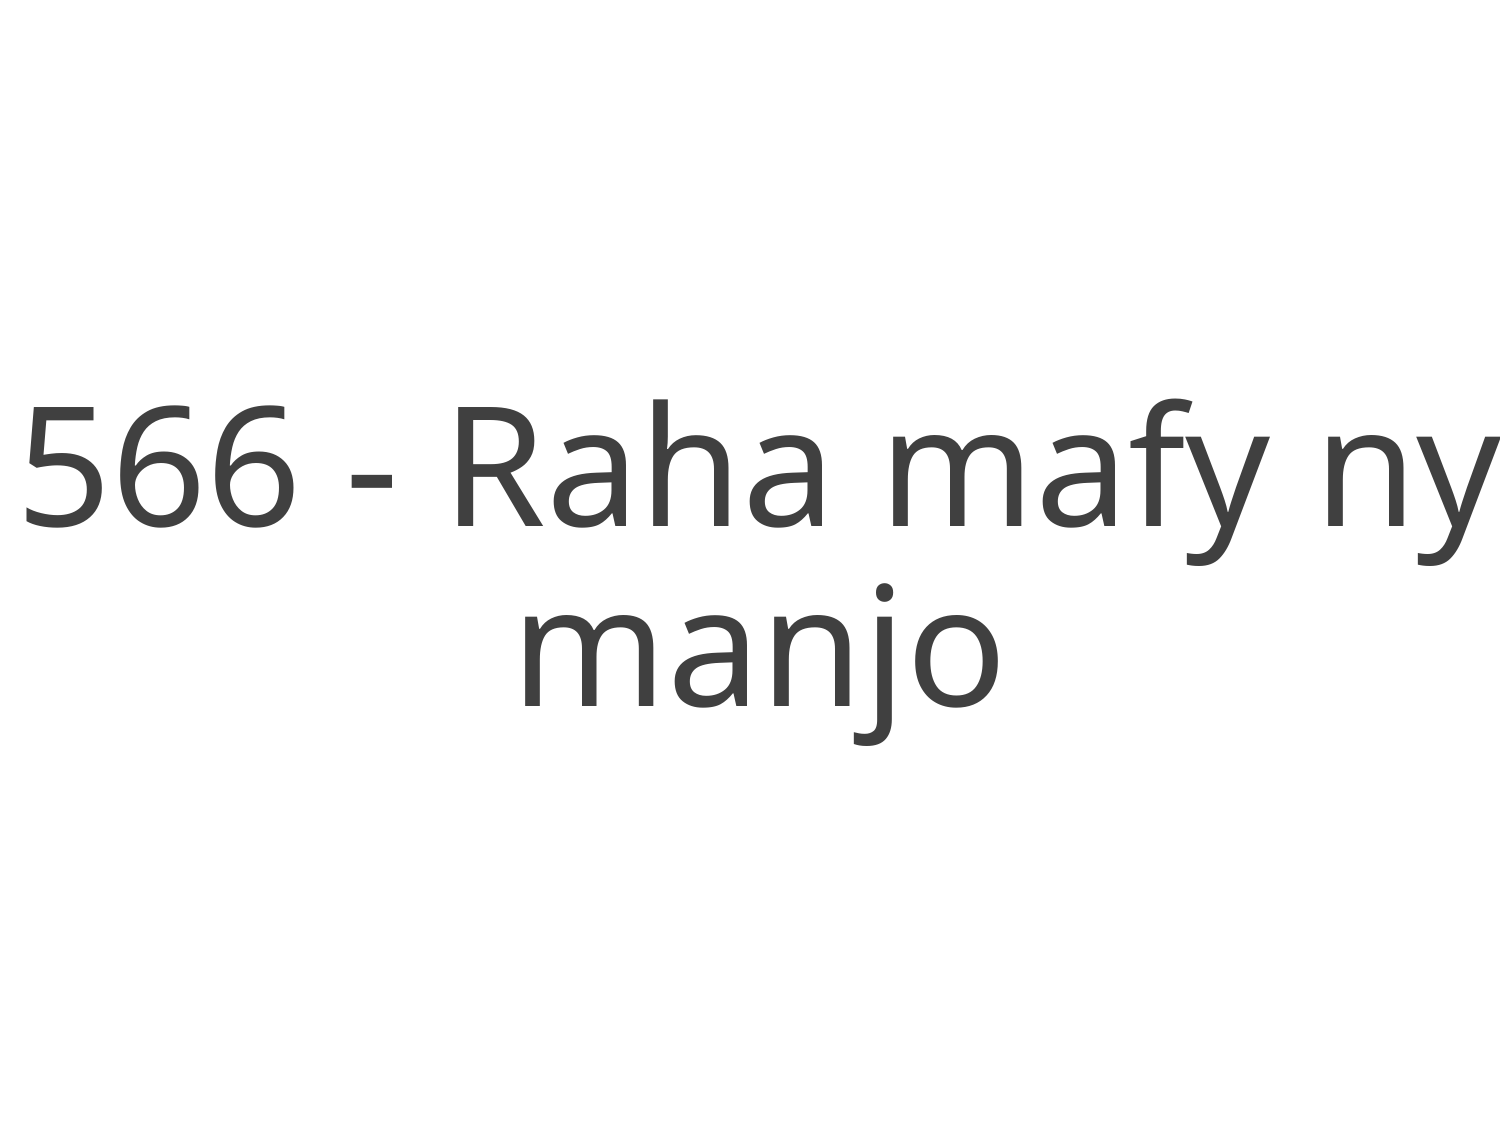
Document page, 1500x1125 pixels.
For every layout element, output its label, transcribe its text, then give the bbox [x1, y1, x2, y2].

title 566 - Raha mafy ny manjo [0, 453, 1500, 672]
